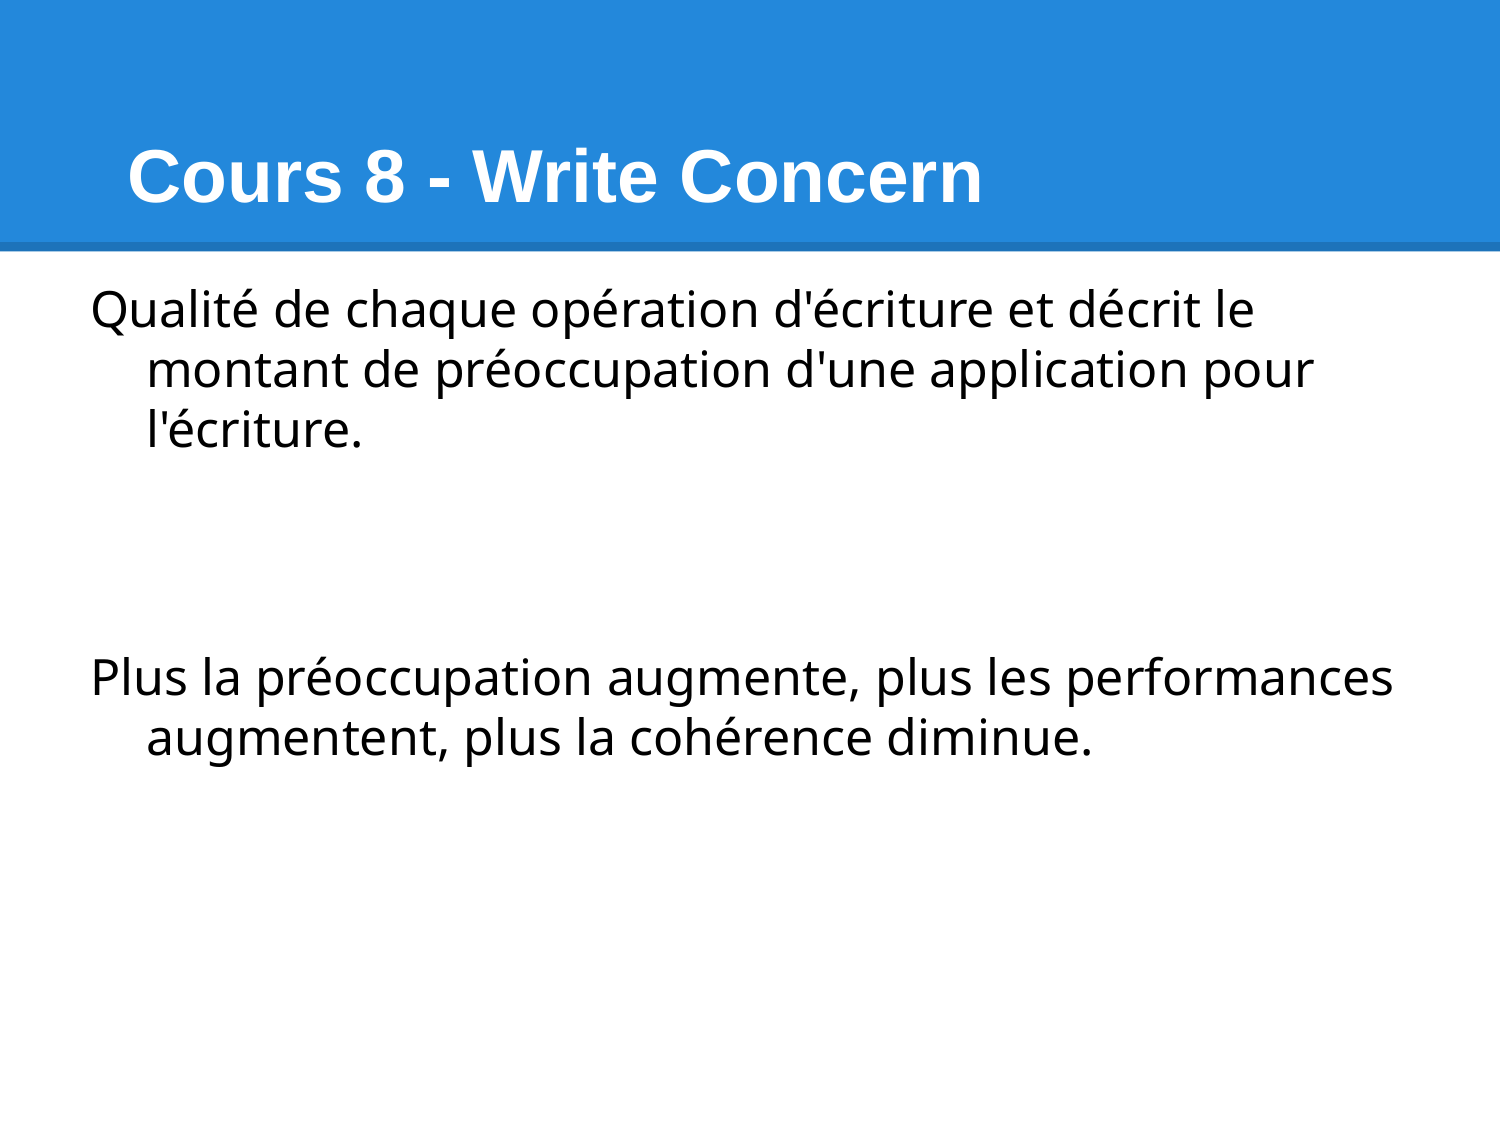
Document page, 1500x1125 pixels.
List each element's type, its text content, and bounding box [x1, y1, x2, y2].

list Qualité de chaque opération d'écriture et décrit le montant de préoccupation d'une application pour l'écriture. Plus la préoccupation augmente, plus les performances augmentent, plus la cohérence diminue. [75, 262, 1425, 1078]
title Cours 8 - Write Concern [75, 45, 1425, 233]
